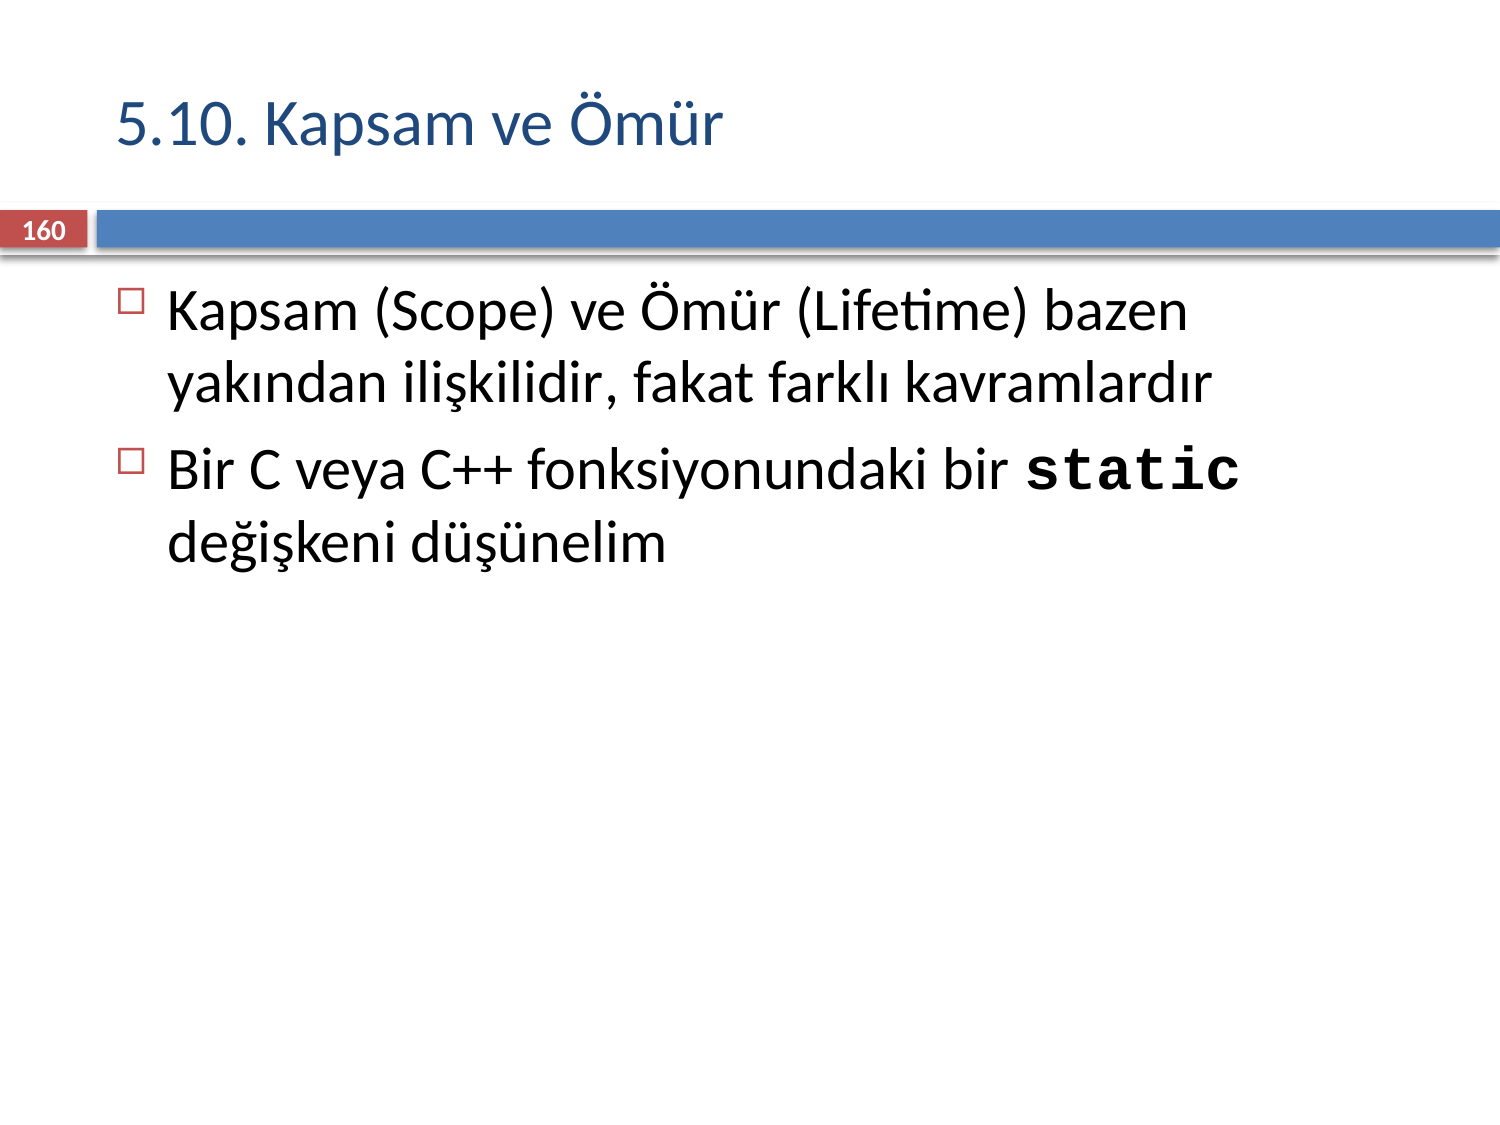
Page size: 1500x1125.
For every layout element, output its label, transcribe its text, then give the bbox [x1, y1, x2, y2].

slide_number 160 [0, 208, 88, 249]
list Kapsam (Scope) ve Ömür (Lifetime) bazen yakından ilişkilidir, fakat farklı kavramlardır Bir C veya C++ fonksiyonundaki bir static değişkeni düşünelim [100, 262, 1438, 1005]
title 5.10. Kapsam ve Ömür [100, 37, 1438, 200]
